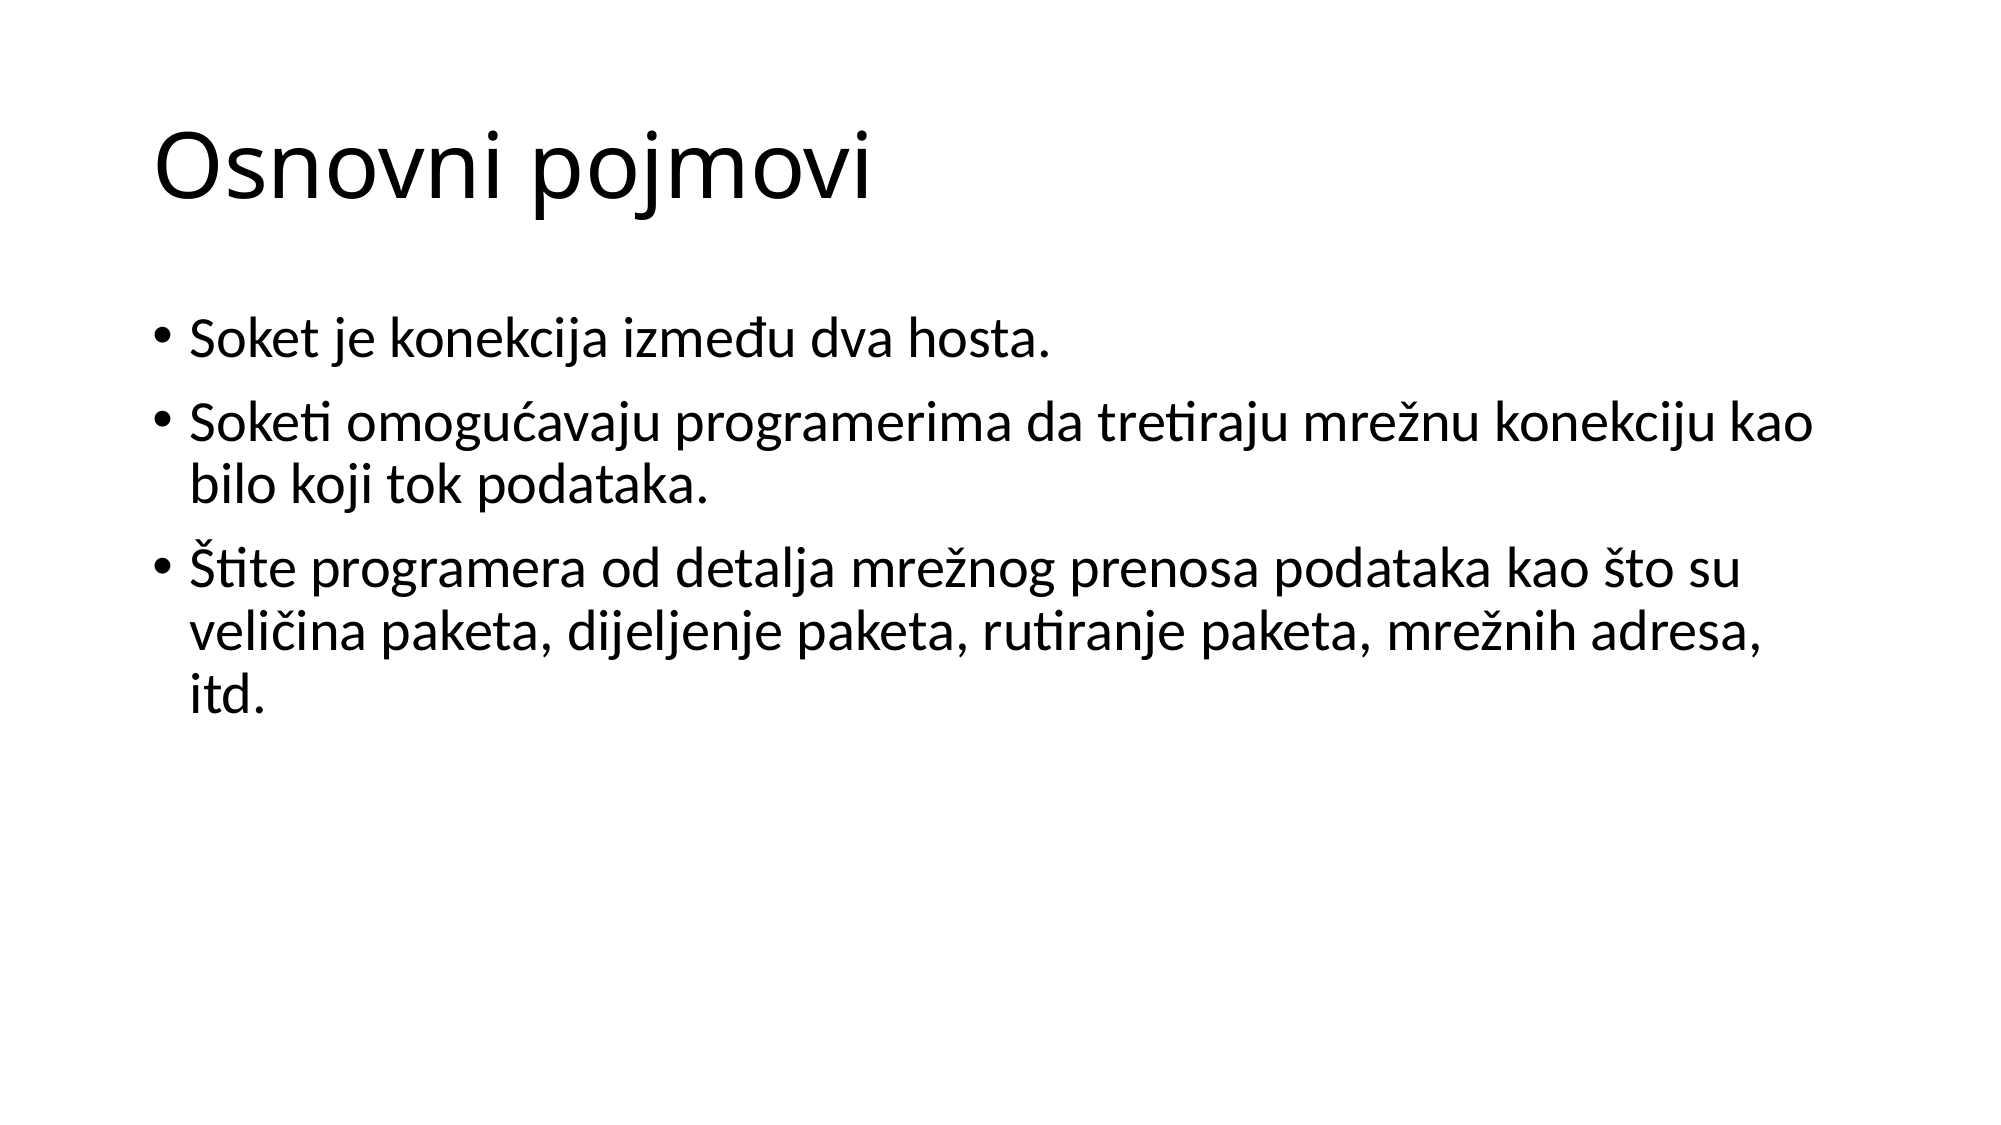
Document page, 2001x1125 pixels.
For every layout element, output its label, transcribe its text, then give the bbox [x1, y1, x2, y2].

list Soket je konekcija između dva hosta. Soketi omogućavaju programerima da tretiraju mrežnu konekciju kao bilo koji tok podataka. Štite programera od detalja mrežnog prenosa podataka kao što su veličina paketa, dijeljenje paketa, rutiranje paketa, mrežnih adresa, itd. [137, 299, 1863, 1014]
title Osnovni pojmovi [137, 59, 1863, 278]
